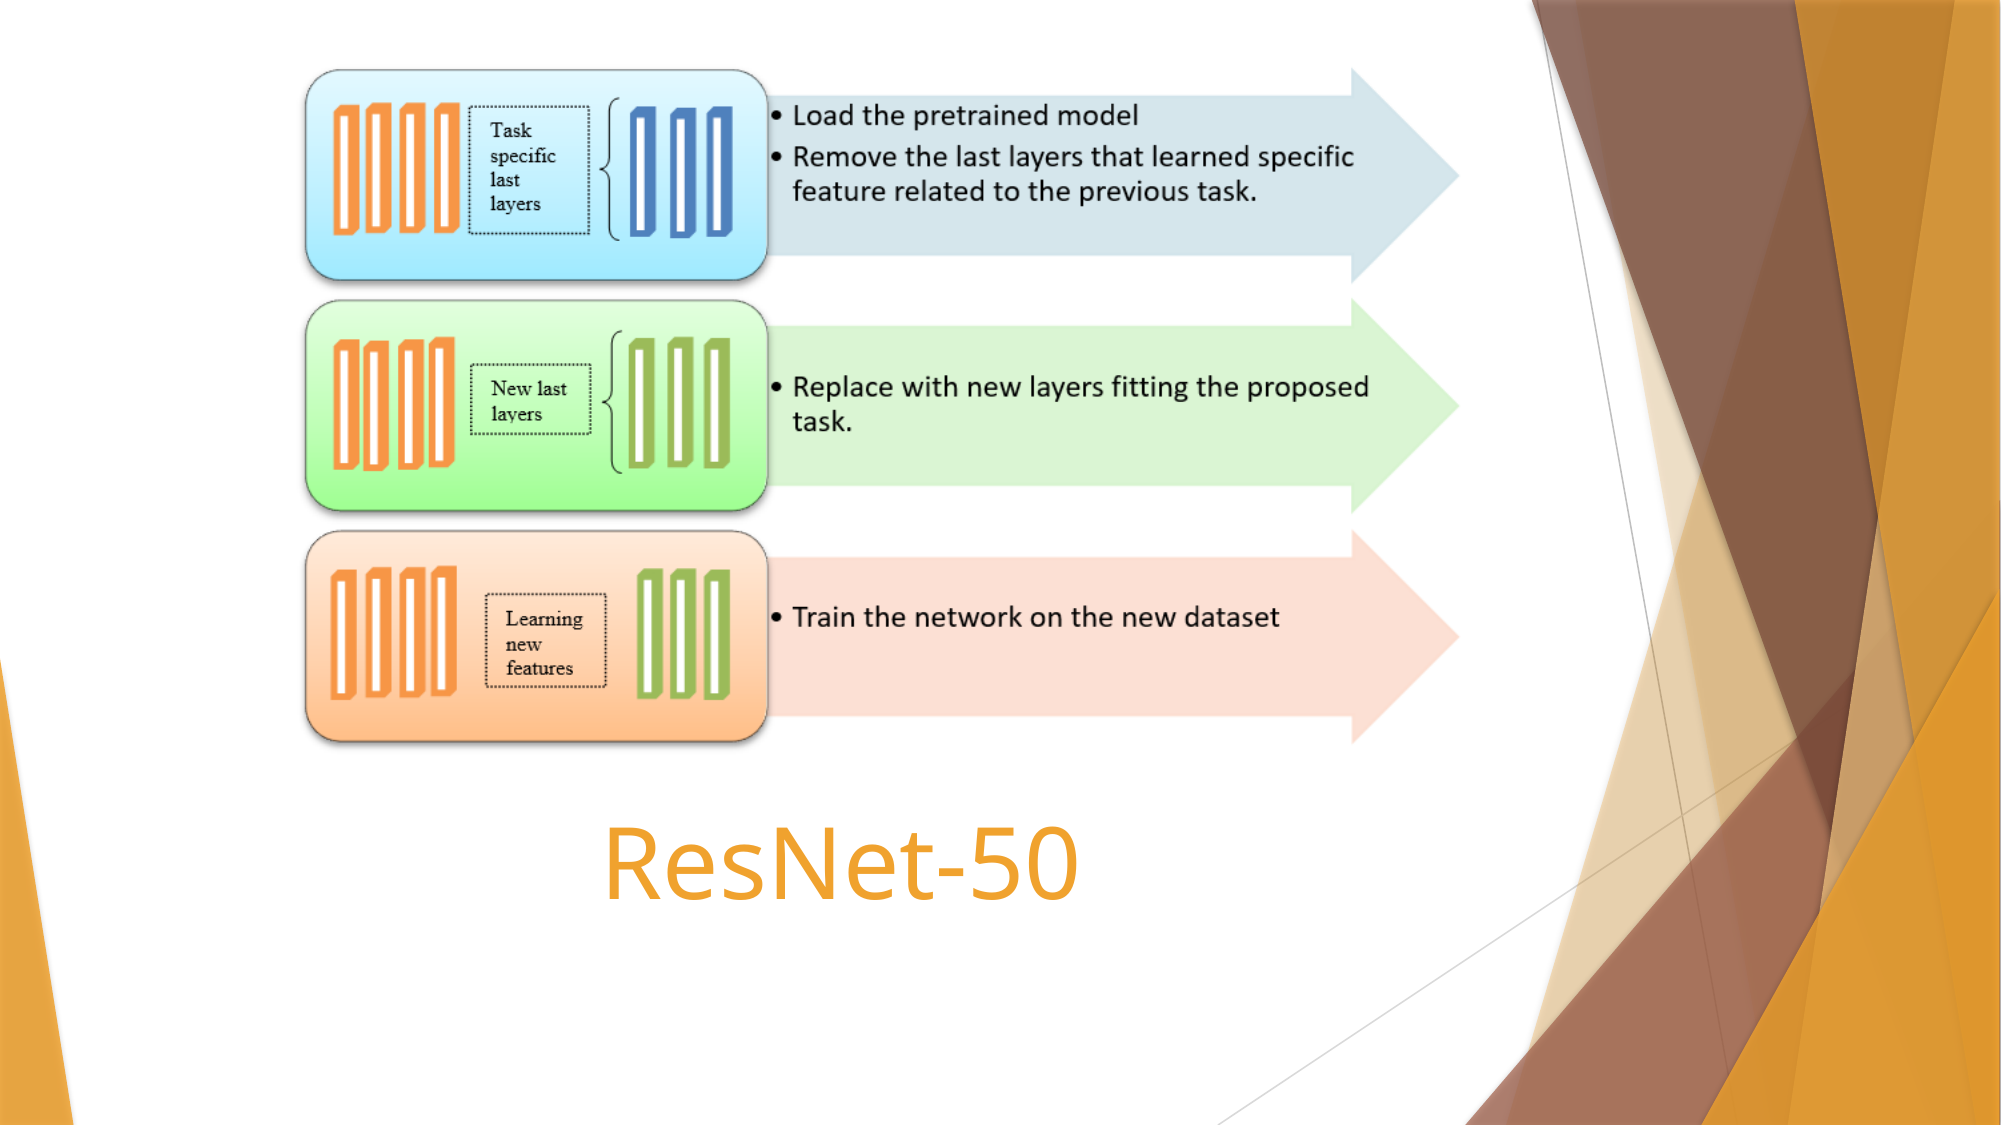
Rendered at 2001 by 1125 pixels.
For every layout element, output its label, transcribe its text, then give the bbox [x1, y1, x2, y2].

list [292, 55, 1463, 785]
title ResNet-50 [161, 746, 1522, 927]
